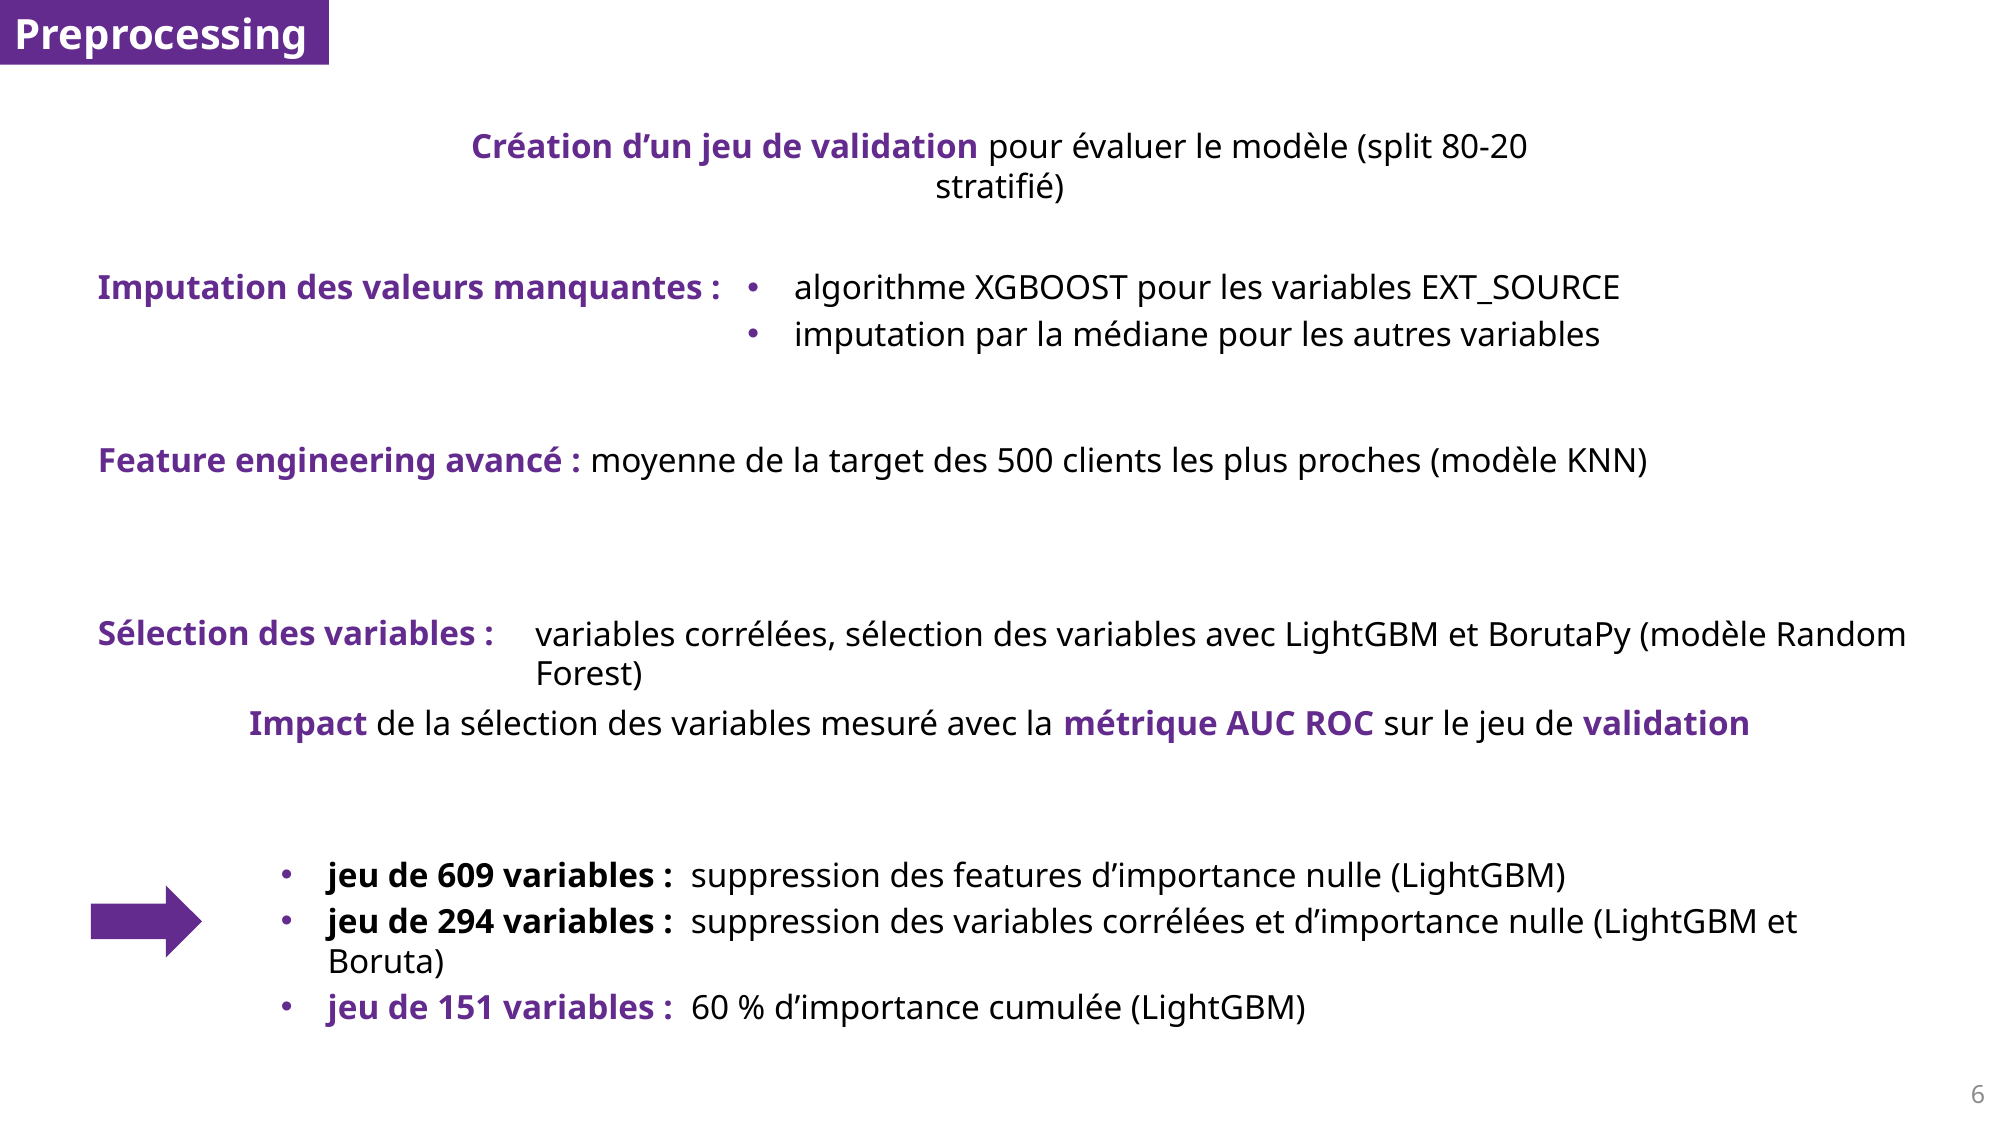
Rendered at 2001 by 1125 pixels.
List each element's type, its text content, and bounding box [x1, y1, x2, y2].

text_box Feature engineering avancé : moyenne de la target des 500 clients les plus proches (modèle KNN) [83, 431, 1753, 487]
text_box [90, 885, 202, 958]
text_box algorithme XGBOOST pour les variables EXT_SOURCE imputation par la médiane pour les autres variables [732, 259, 1787, 361]
text_box Sélection des variables : [83, 604, 521, 660]
text_box jeu de 609 variables : suppression des features d’importance nulle (LightGBM) jeu de 294 variables : suppression des variables corrélées et d’importance nulle (LightGBM et Boruta) jeu de 151 variables : 60 % d’importance cumulée (LightGBM) [266, 846, 1892, 1034]
text_box Preprocessing [0, 0, 329, 65]
text_box variables corrélées, sélection des variables avec LightGBM et BorutaPy (modèle Random Forest) [520, 605, 1960, 700]
slide_number 6 [1550, 1065, 2000, 1125]
text_box Imputation des valeurs manquantes : [83, 259, 732, 314]
text_box Création d’un jeu de validation pour évaluer le modèle (split 80-20 stratifié) [392, 117, 1608, 213]
text_box Impact de la sélection des variables mesuré avec la métrique AUC ROC sur le jeu de validation [191, 695, 1809, 750]
